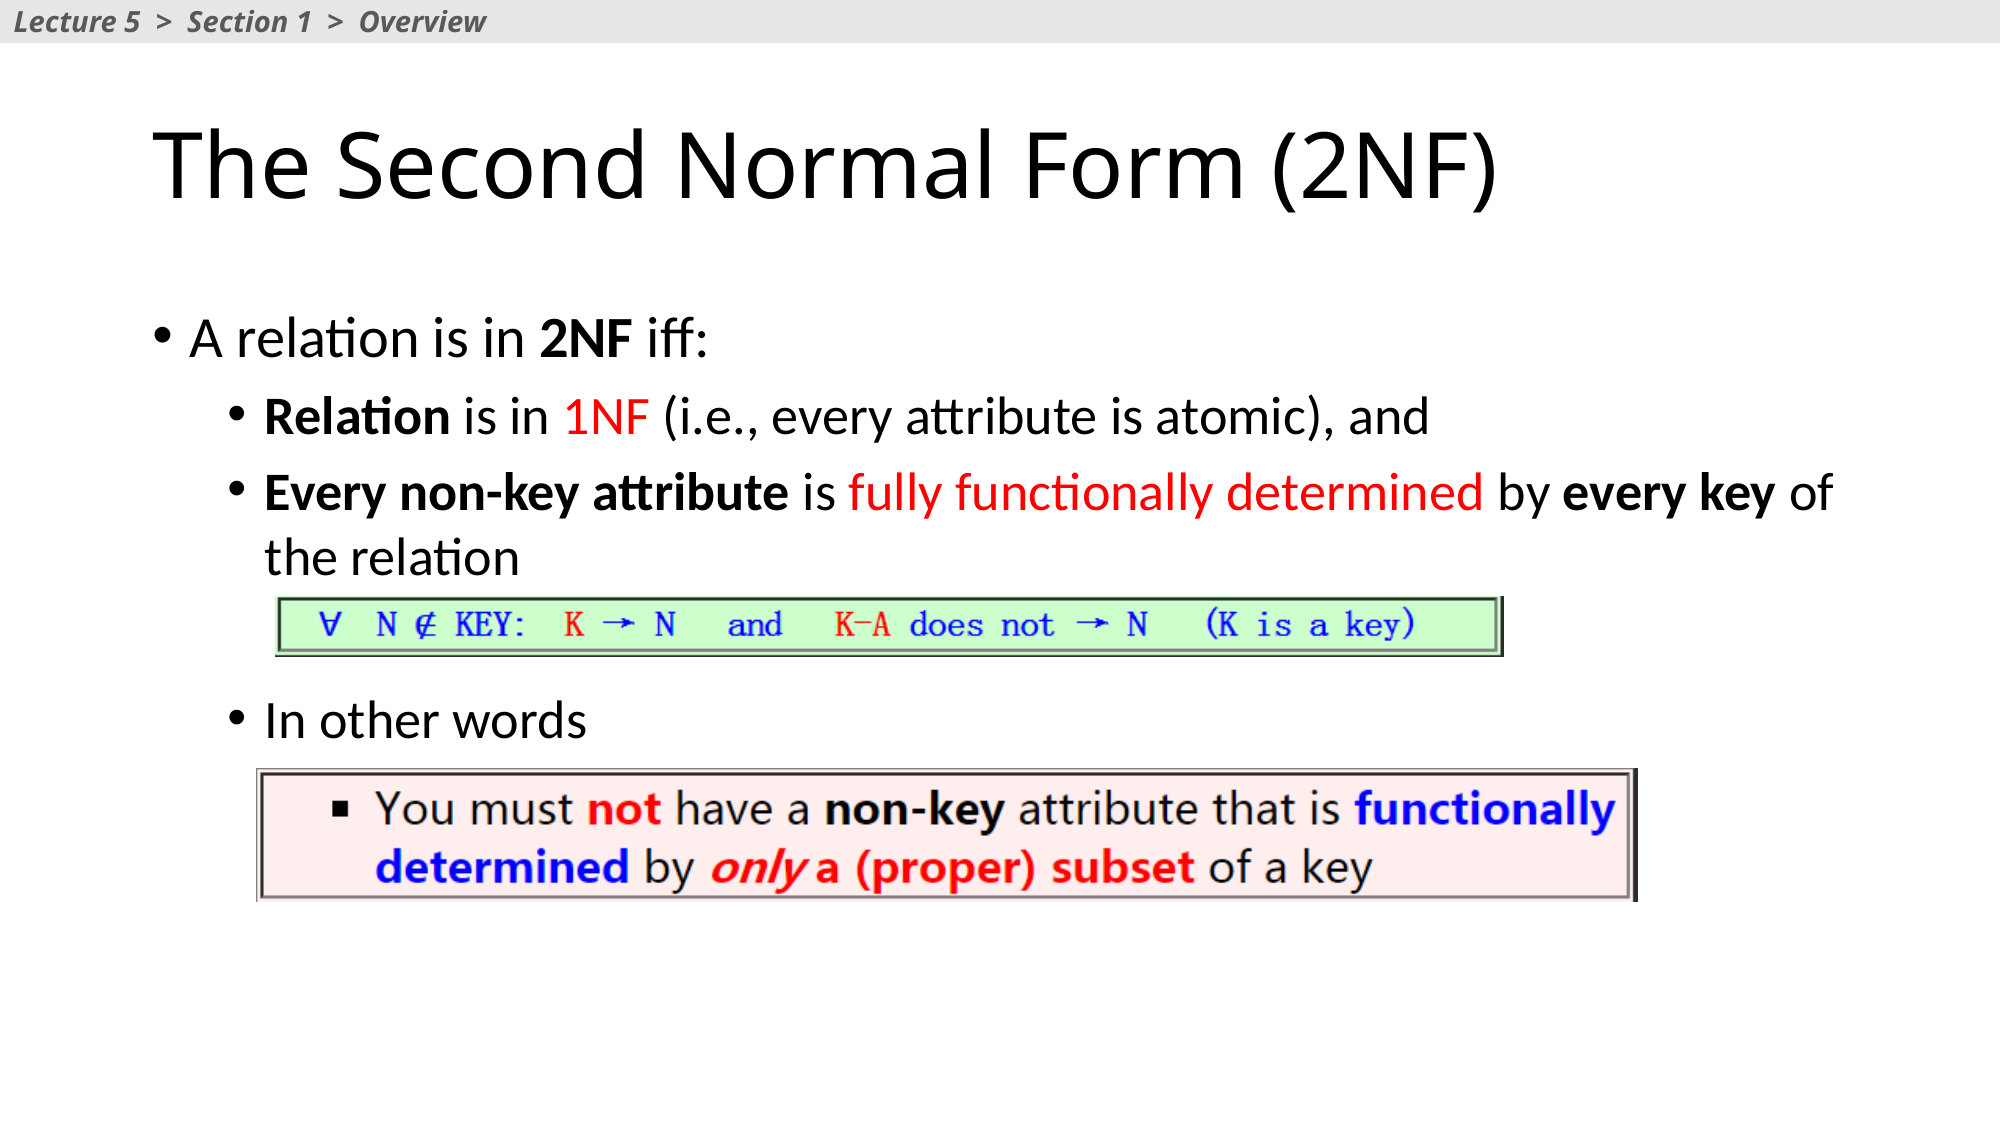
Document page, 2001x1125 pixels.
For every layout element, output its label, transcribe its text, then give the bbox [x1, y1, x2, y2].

title The Second Normal Form (2NF) [137, 59, 1863, 278]
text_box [0, 0, 2000, 47]
list A relation is in 2NF iff: Relation is in 1NF (i.e., every attribute is atomic), and Every non-key attribute is fully functionally determined by every key of the relation In other words [137, 299, 1863, 1014]
picture [256, 768, 1638, 902]
picture [275, 596, 1504, 657]
